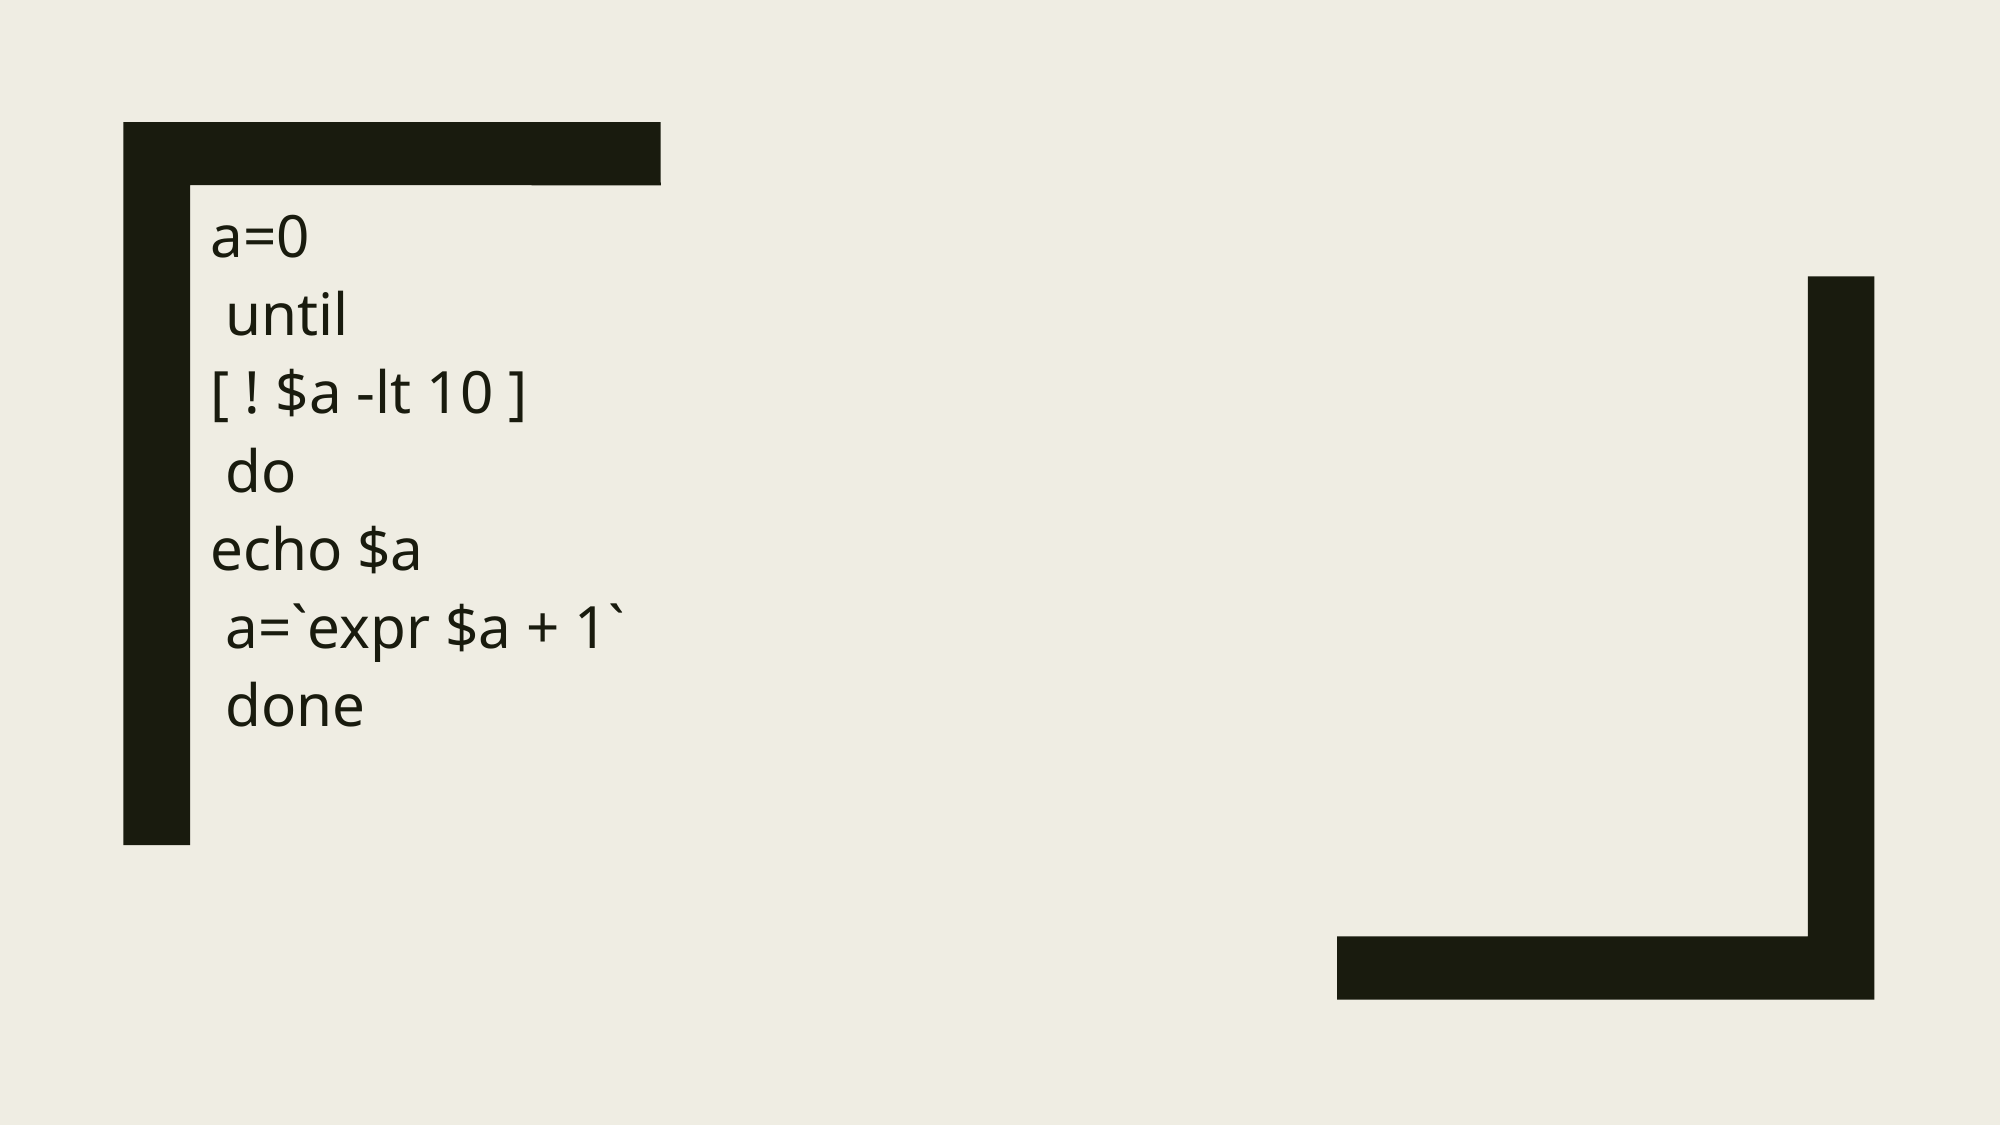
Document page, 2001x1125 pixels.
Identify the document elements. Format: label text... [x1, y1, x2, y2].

subtitle a=0 until [ ! $a -lt 10 ] do echo $a a=`expr $a + 1` done [195, 183, 1802, 934]
